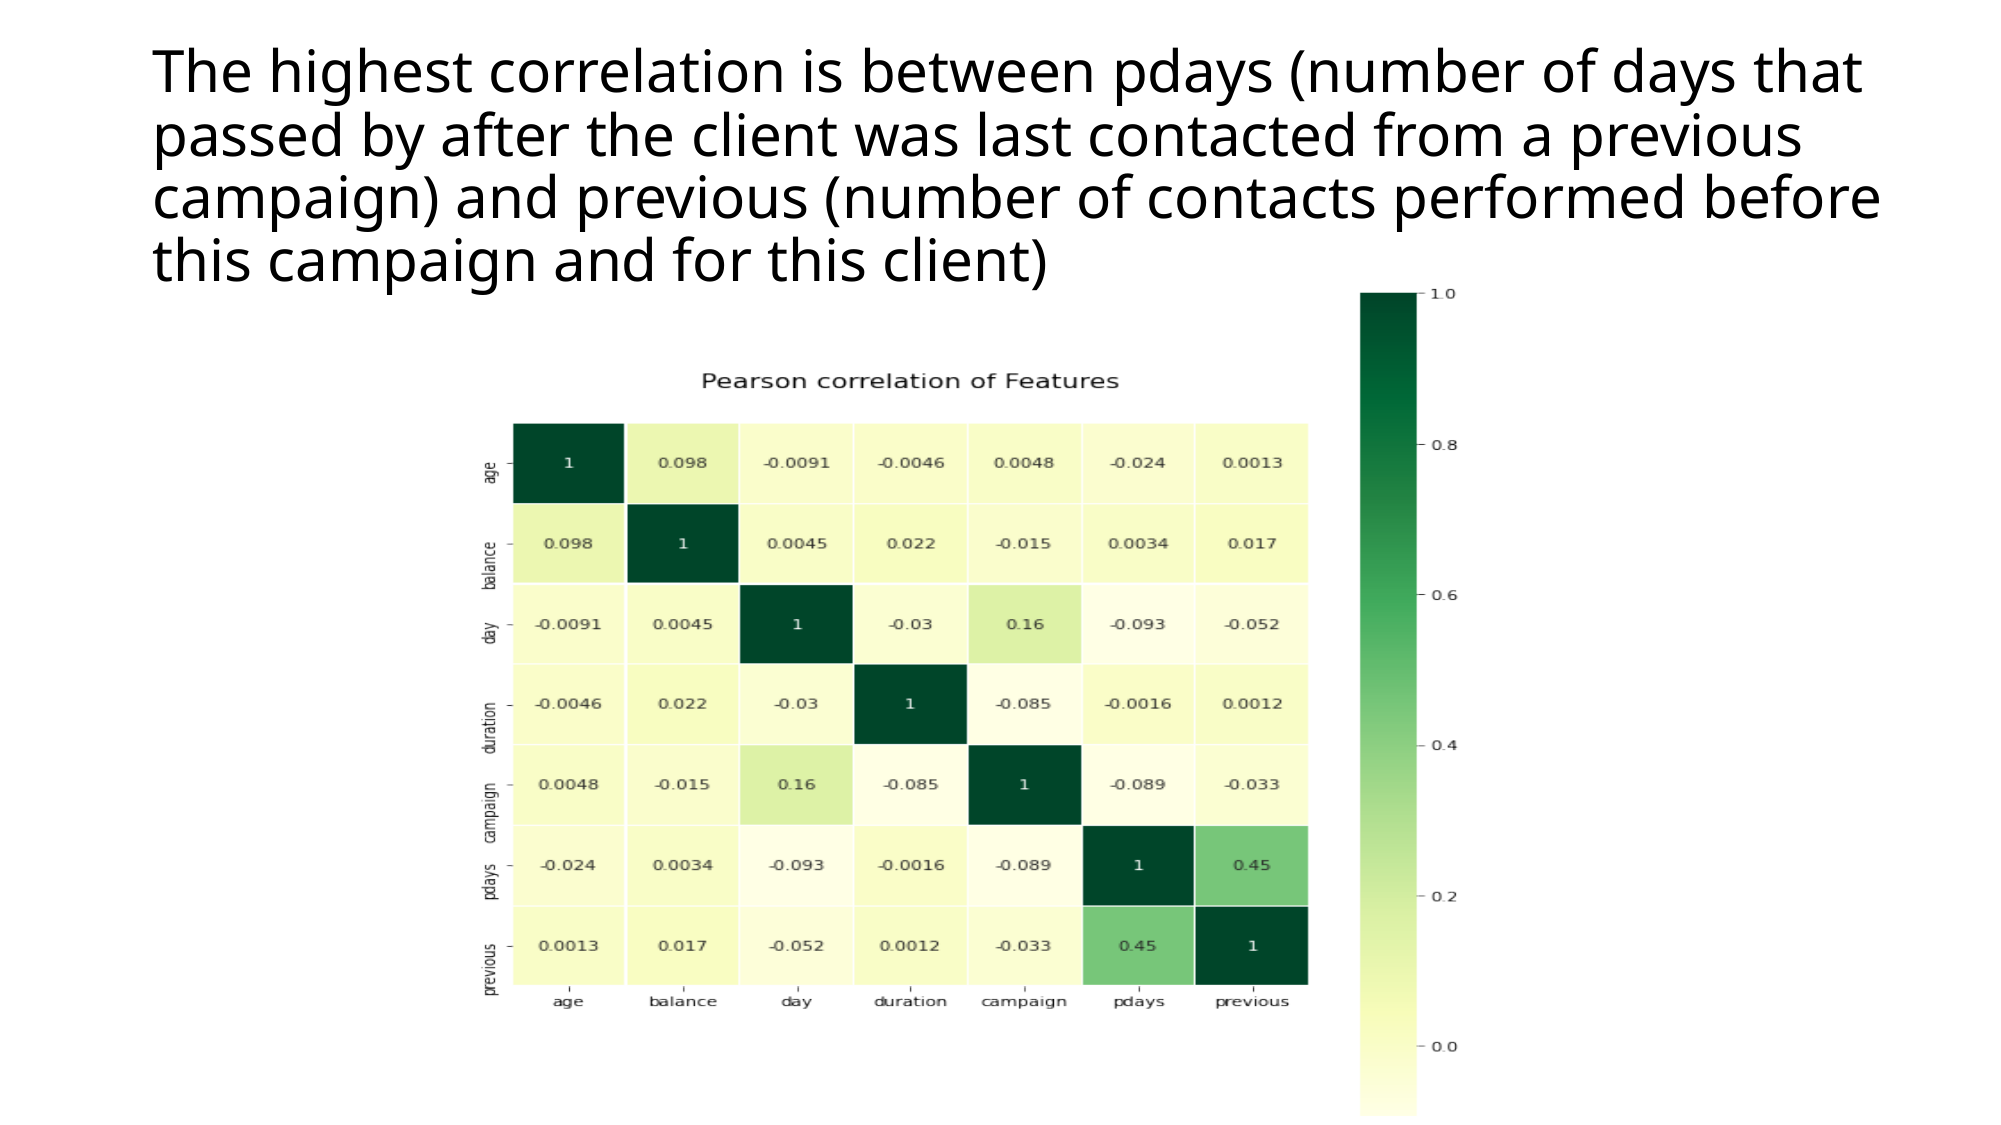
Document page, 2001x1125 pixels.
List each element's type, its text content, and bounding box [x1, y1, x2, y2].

picture [469, 280, 1471, 1125]
title The highest correlation is between pdays (number of days that passed by after the client was last contacted from a previous campaign) and previous (number of contacts performed before this campaign and for this client) [137, 59, 1927, 278]
